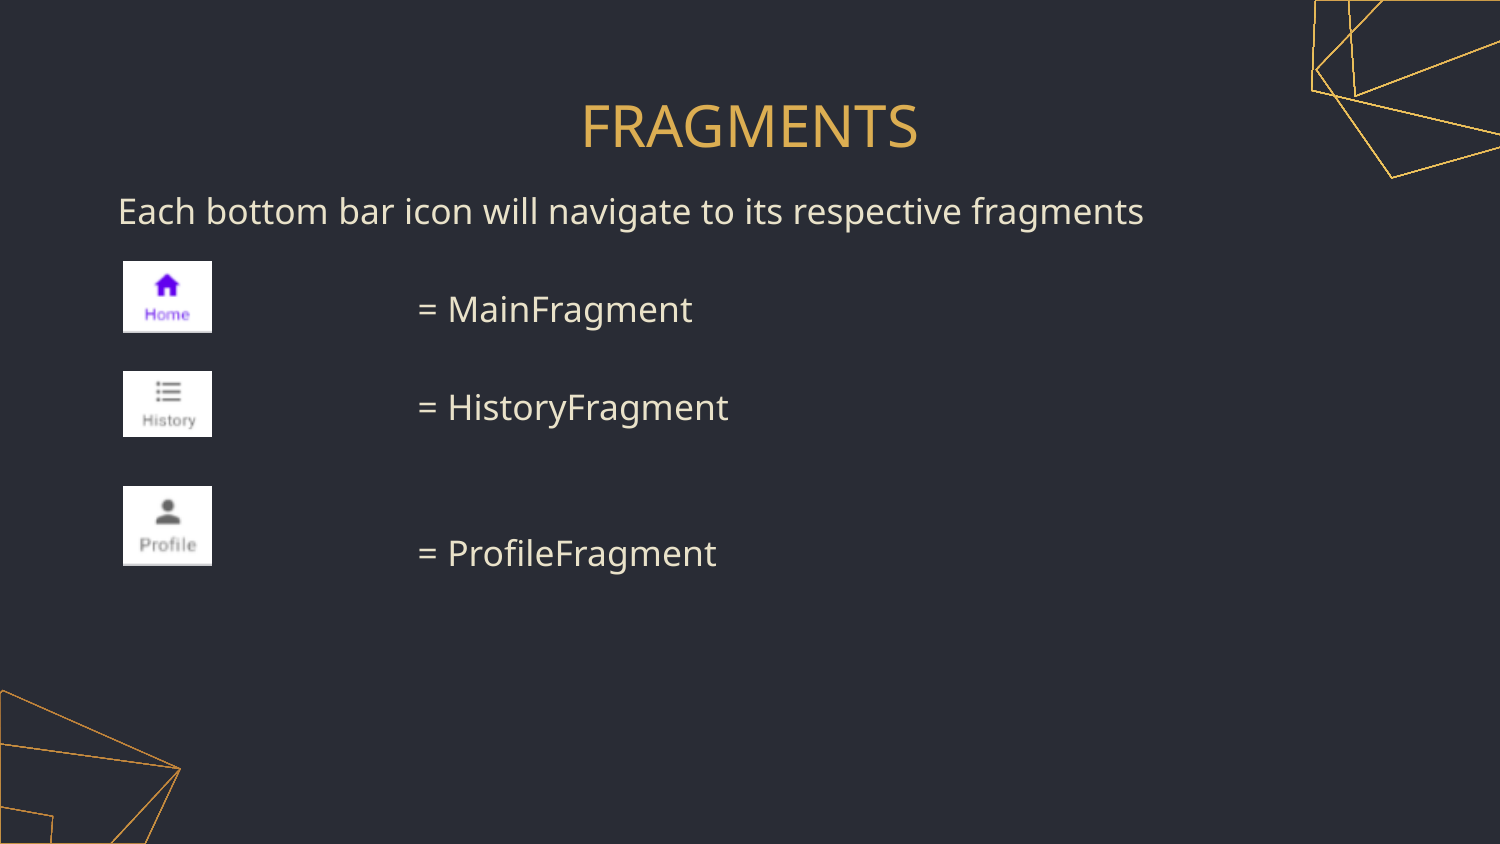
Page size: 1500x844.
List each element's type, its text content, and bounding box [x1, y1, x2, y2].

title FRAGMENTS [327, 88, 1173, 160]
picture [123, 261, 212, 333]
picture [123, 371, 212, 437]
subtitle Each bottom bar icon will navigate to its respective fragments = MainFragment = HistoryFragment = ProfileFragment [102, 167, 1365, 747]
picture [123, 486, 212, 566]
